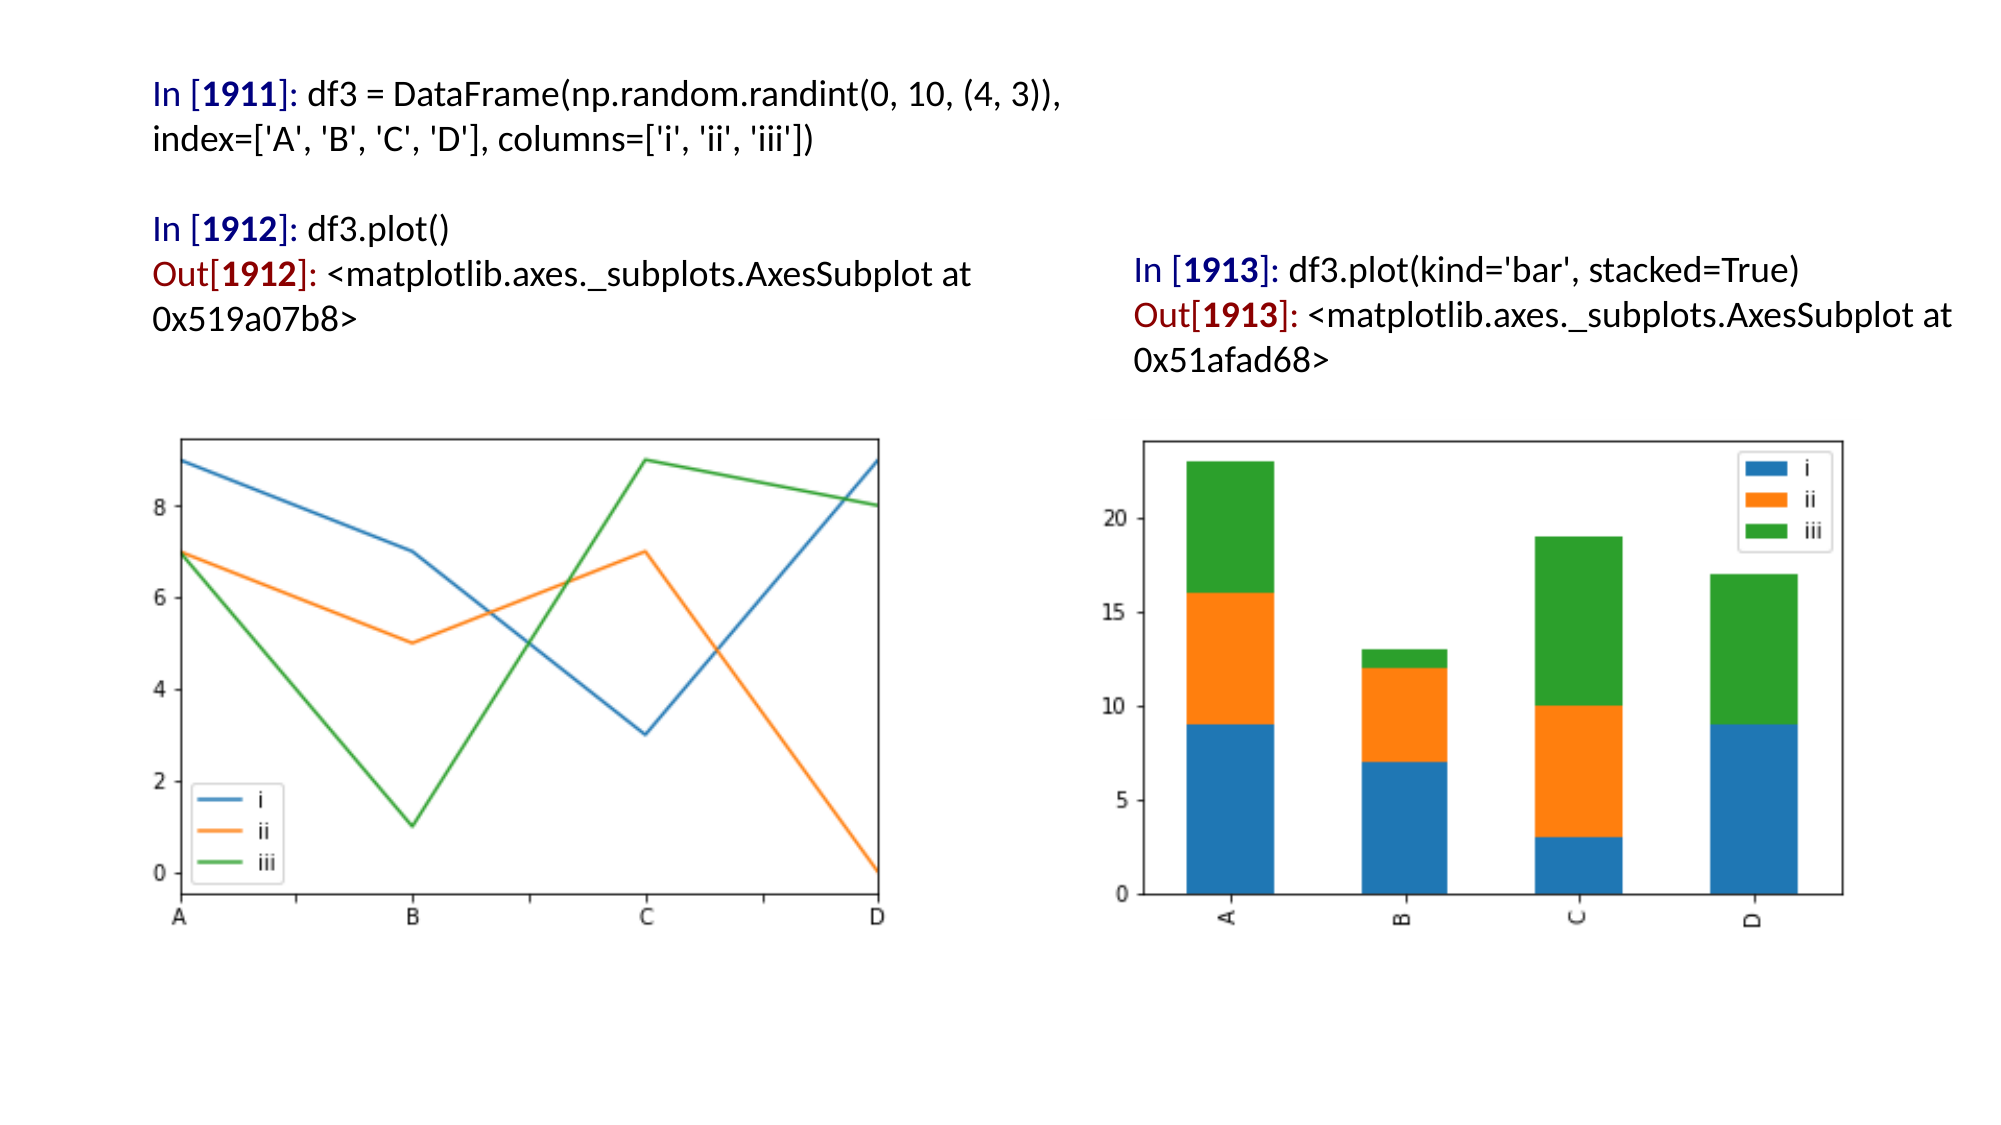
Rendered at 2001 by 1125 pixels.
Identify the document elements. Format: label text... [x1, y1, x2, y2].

picture [137, 418, 901, 944]
text_box In [1911]: df3 = DataFrame(np.random.randint(0, 10, (4, 3)), index=['A', 'B', 'C', 'D'], columns=['i', 'ii', 'iii']) In [1912]: df3.plot() Out[1912]: <matplotlib.axes._subplots.AxesSubplot at 0x519a07b8> [137, 61, 1138, 347]
picture [1087, 418, 1863, 940]
text_box In [1913]: df3.plot(kind='bar', stacked=True) Out[1913]: <matplotlib.axes._subplots.AxesSubplot at 0x51afad68> [1118, 237, 2000, 478]
